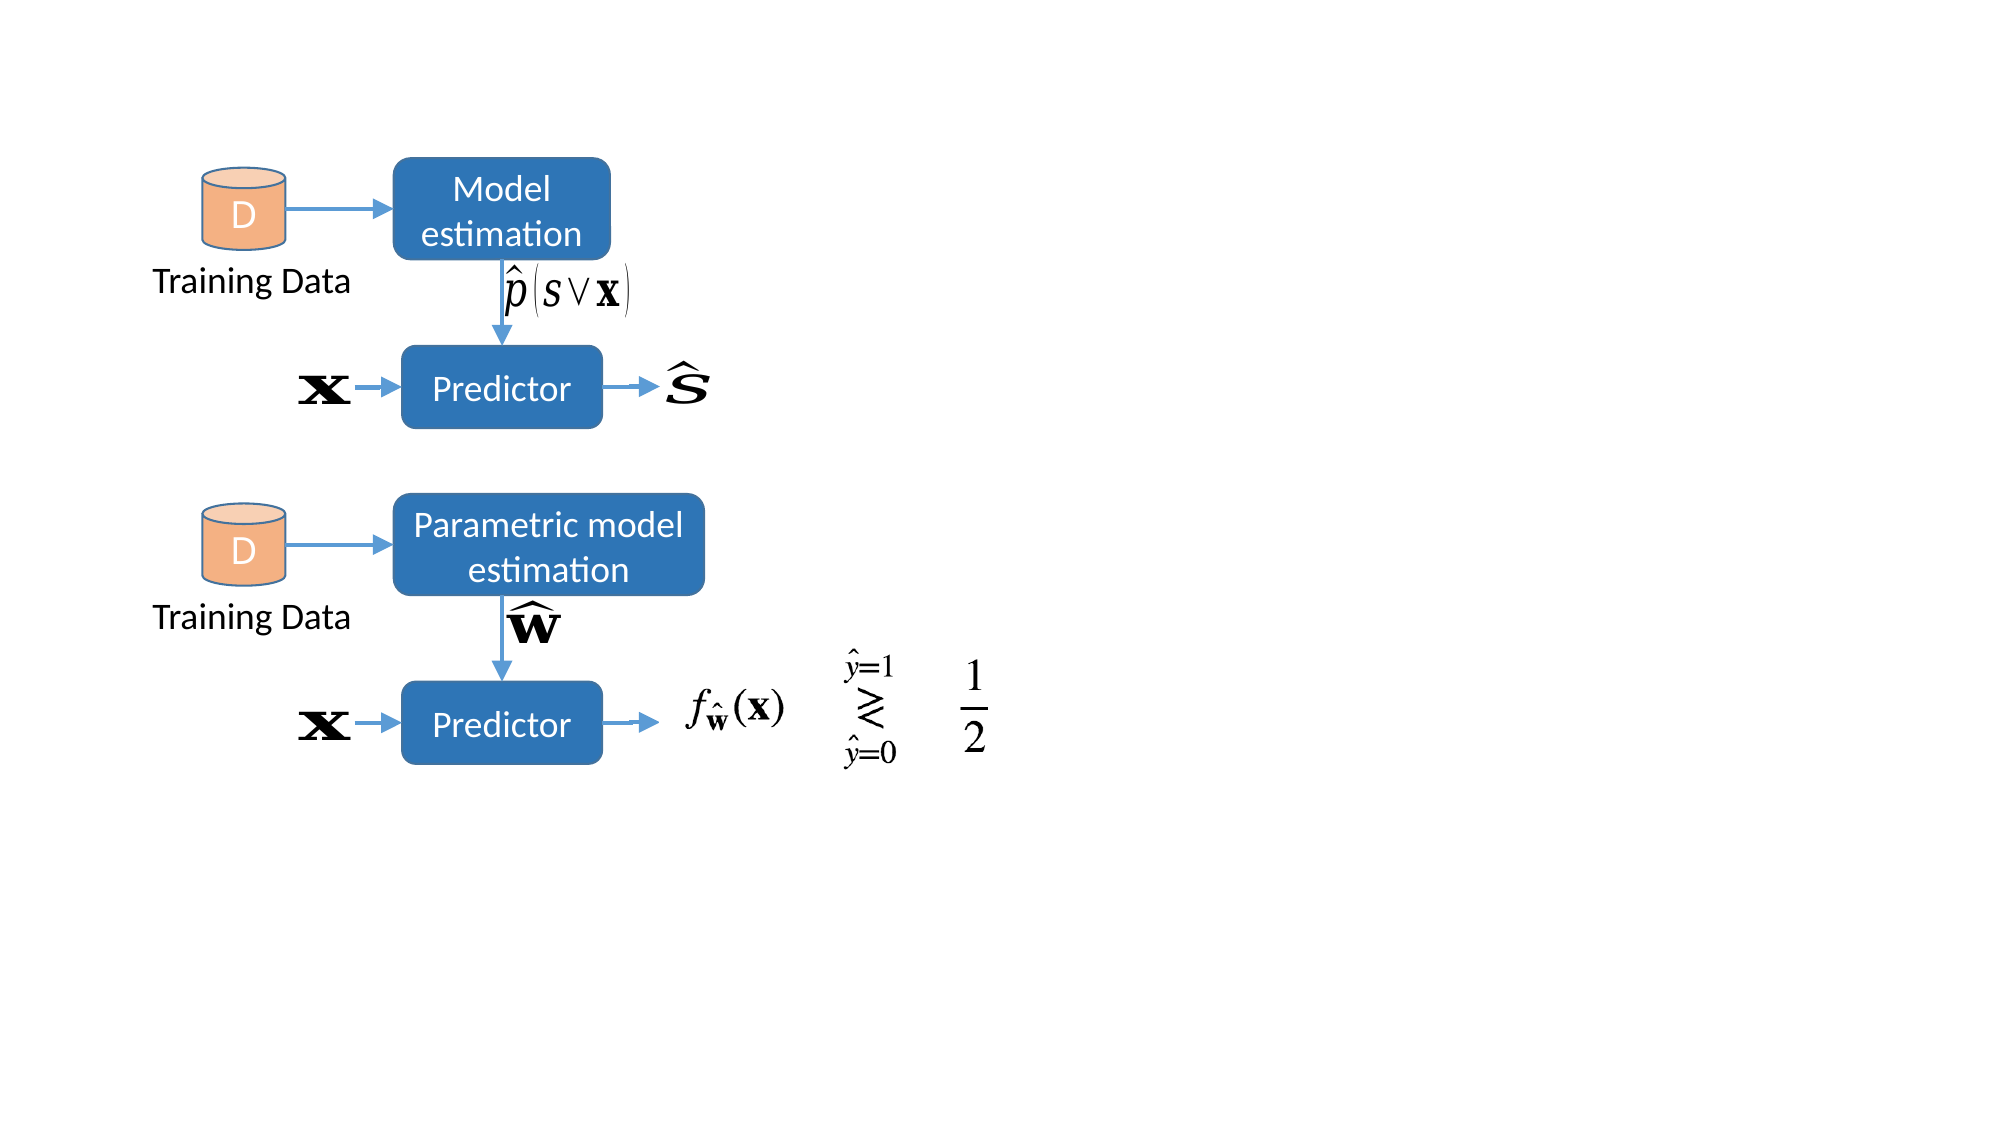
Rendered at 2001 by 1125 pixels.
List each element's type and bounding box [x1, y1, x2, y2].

picture [659, 616, 1008, 788]
text_box [137, 493, 705, 764]
text_box [137, 158, 714, 429]
